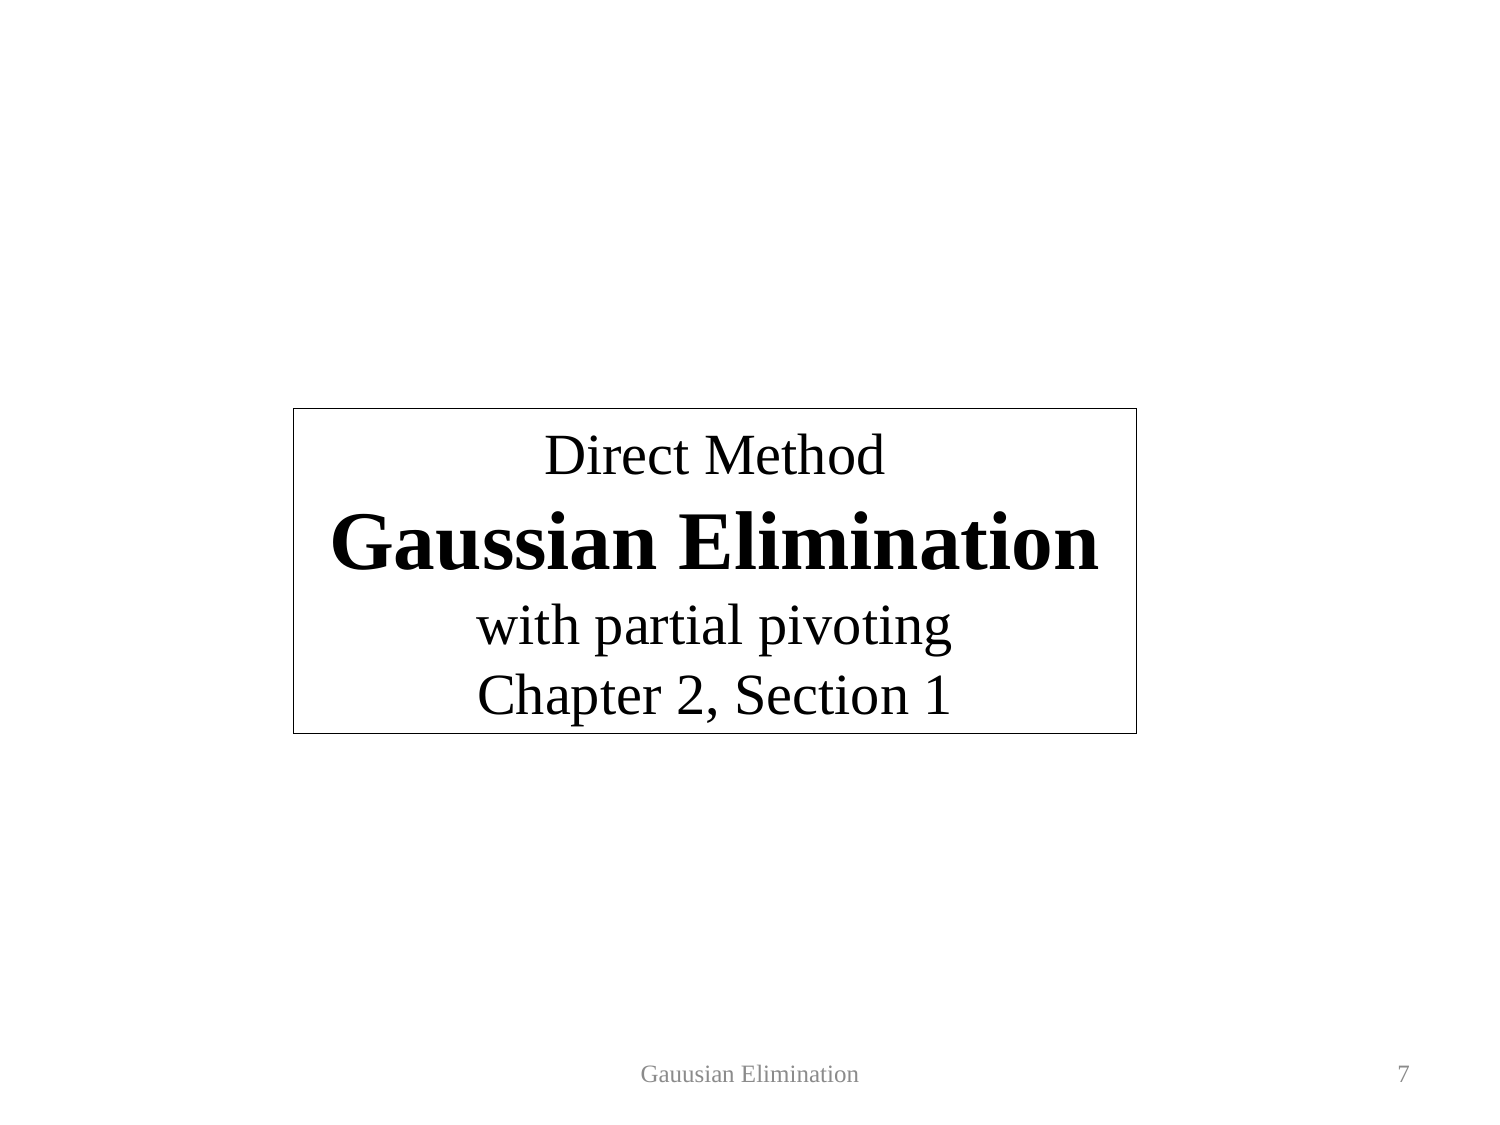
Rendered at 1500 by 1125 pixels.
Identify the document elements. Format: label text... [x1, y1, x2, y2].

slide_number 7 [1074, 1042, 1425, 1103]
footer Gauusian Elimination [512, 1042, 988, 1103]
text_box Direct Method Gaussian Elimination with partial pivoting Chapter 2, Section 1 [293, 408, 1137, 734]
